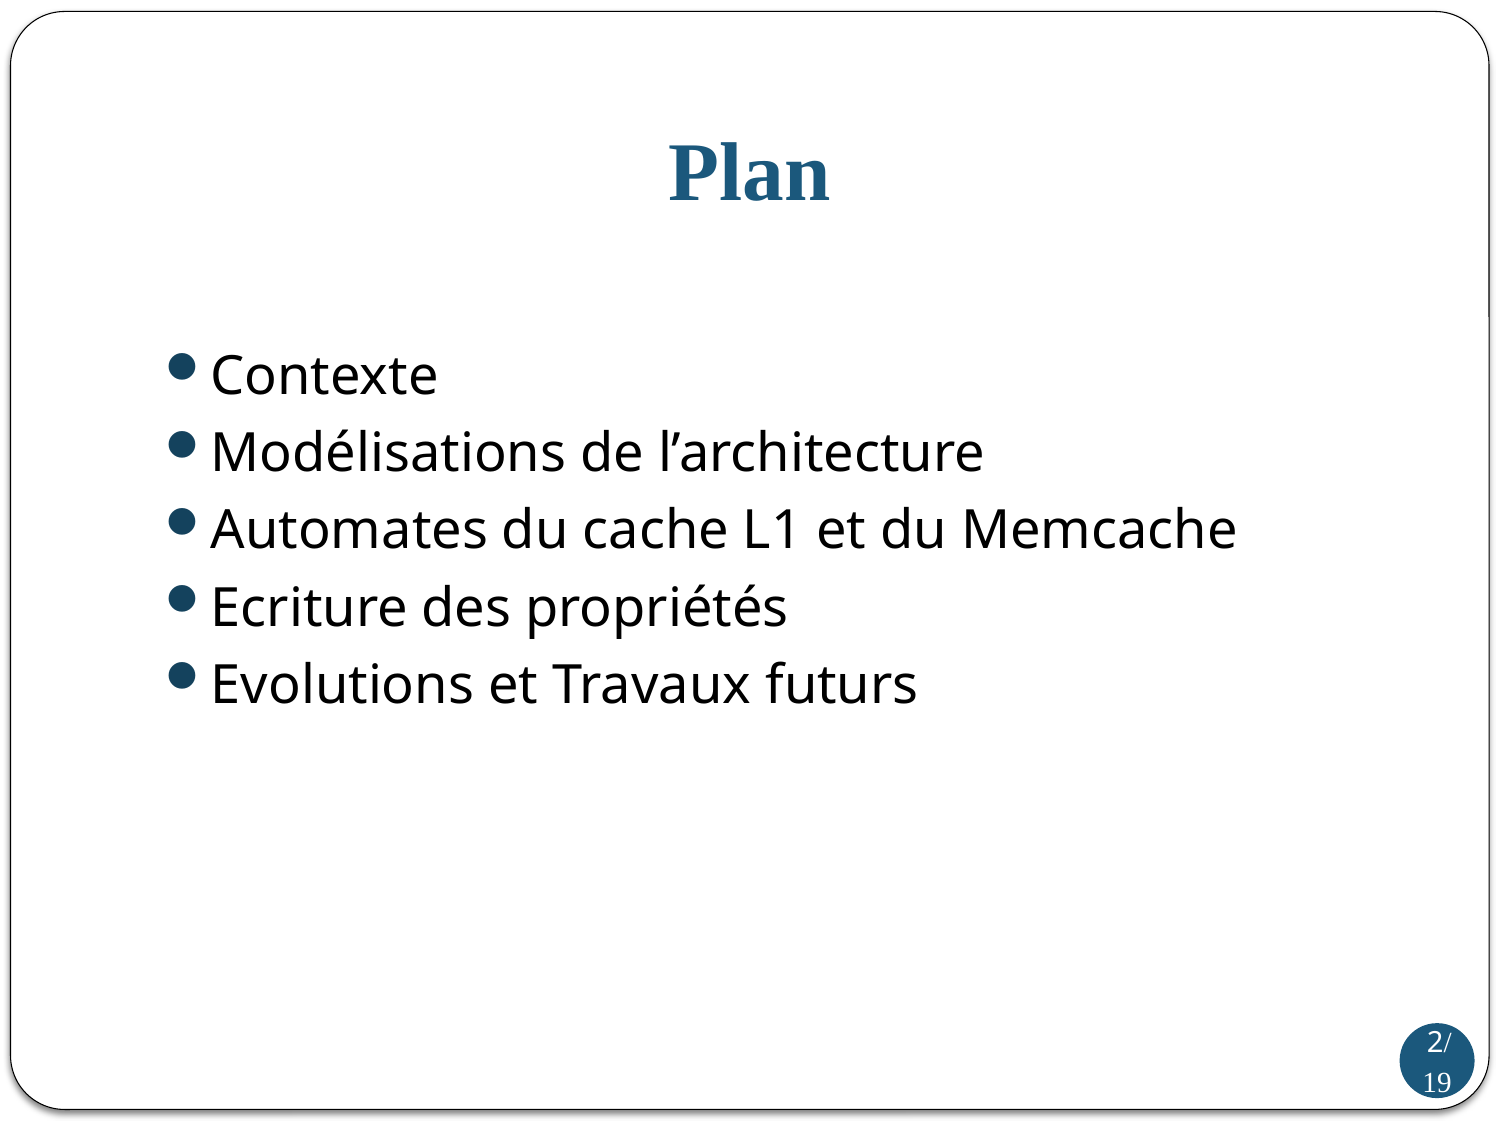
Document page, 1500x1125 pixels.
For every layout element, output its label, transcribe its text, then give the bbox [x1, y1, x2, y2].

title Plan [0, 45, 1500, 233]
list Contexte Modélisations de l’architecture Automates du cache L1 et du Memcache Ecriture des propriétés Evolutions et Travaux futurs [150, 255, 1425, 1006]
slide_number 2/19 [1399, 1023, 1475, 1099]
